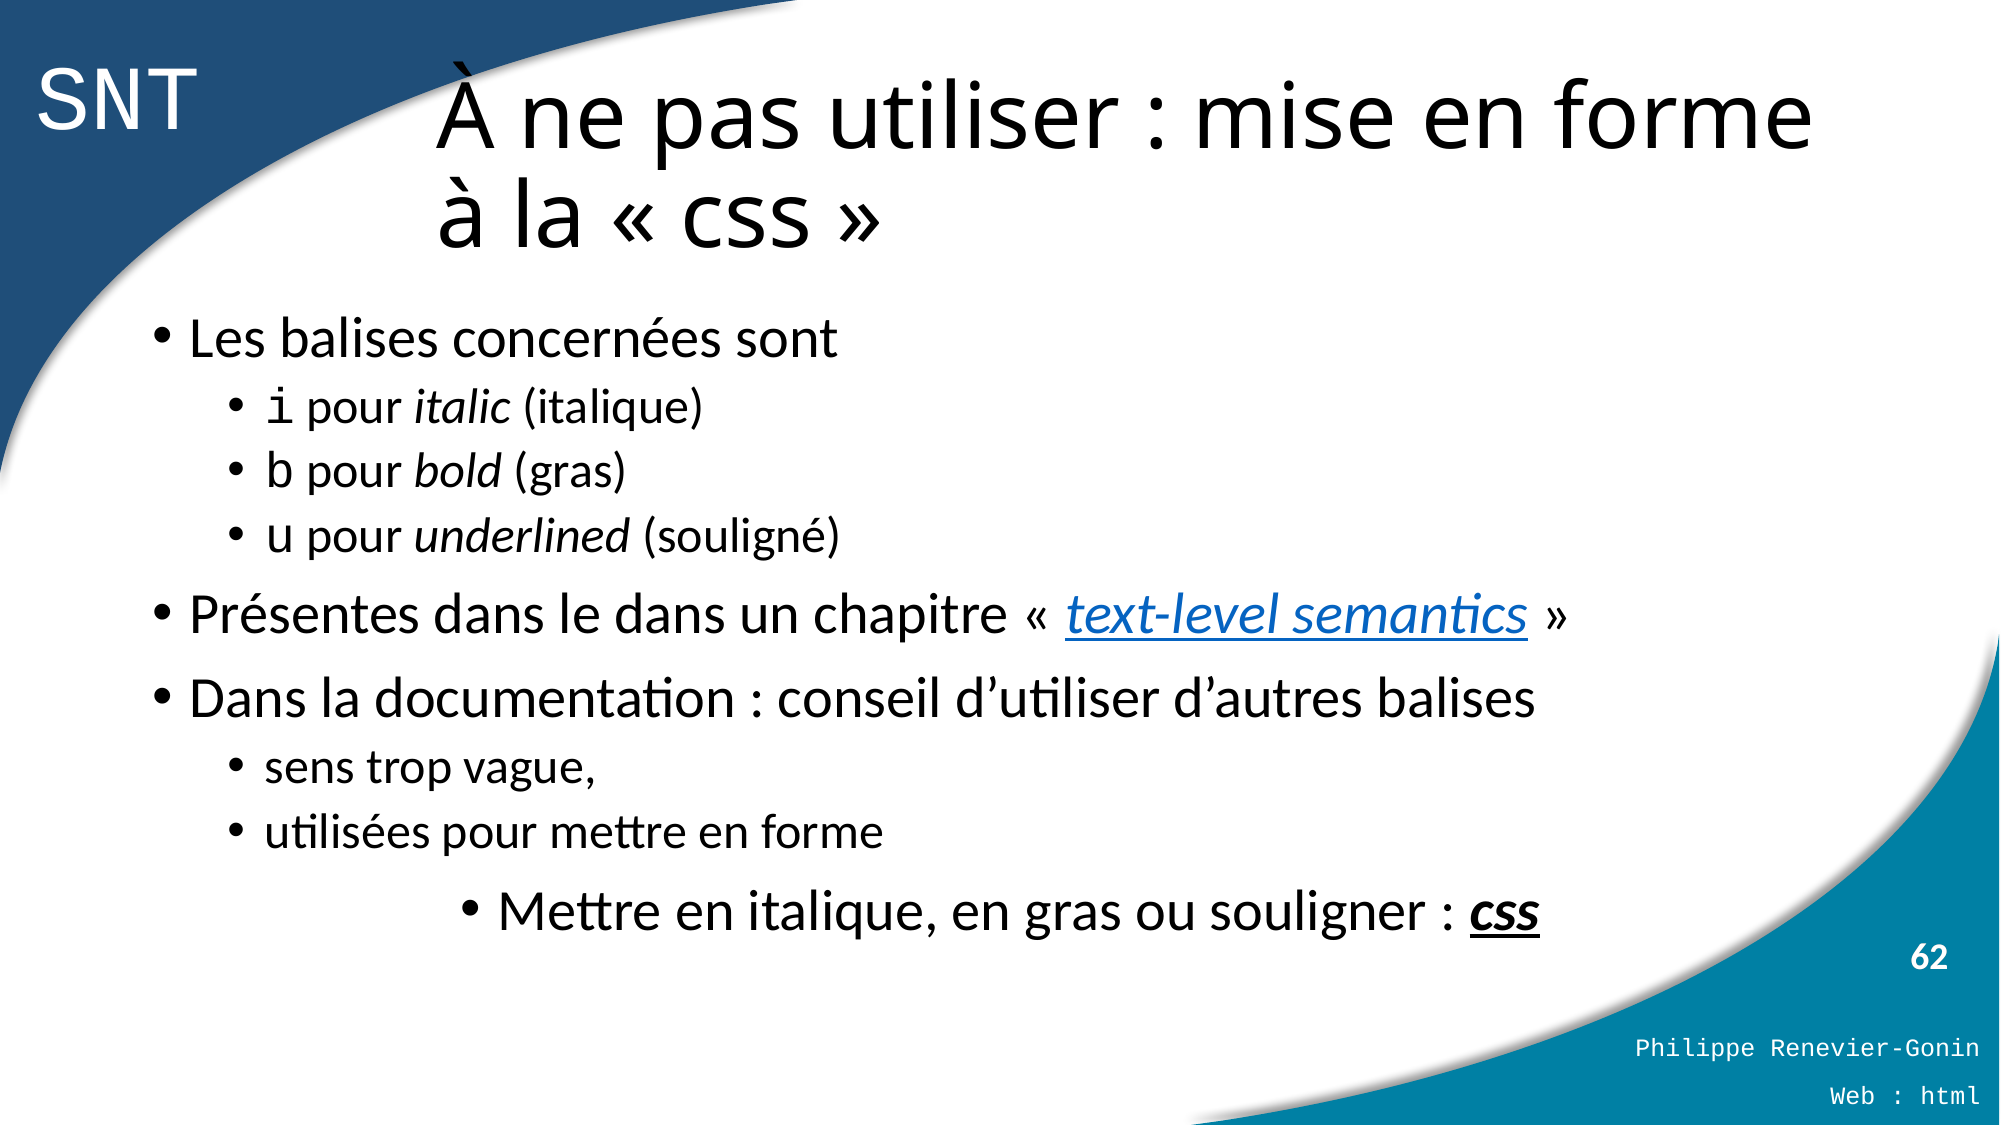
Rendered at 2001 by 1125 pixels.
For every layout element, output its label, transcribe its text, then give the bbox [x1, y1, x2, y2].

list Les balises concernées sont i pour italic (italique) b pour bold (gras) u pour underlined (souligné) Présentes dans le dans un chapitre « text-level semantics » Dans la documentation : conseil d’utiliser d’autres balises sens trop vague, utilisées pour mettre en forme Mettre en italique, en gras ou souligner : css [137, 299, 1863, 1014]
title À ne pas utiliser : mise en forme à la « css » [421, 59, 1863, 278]
